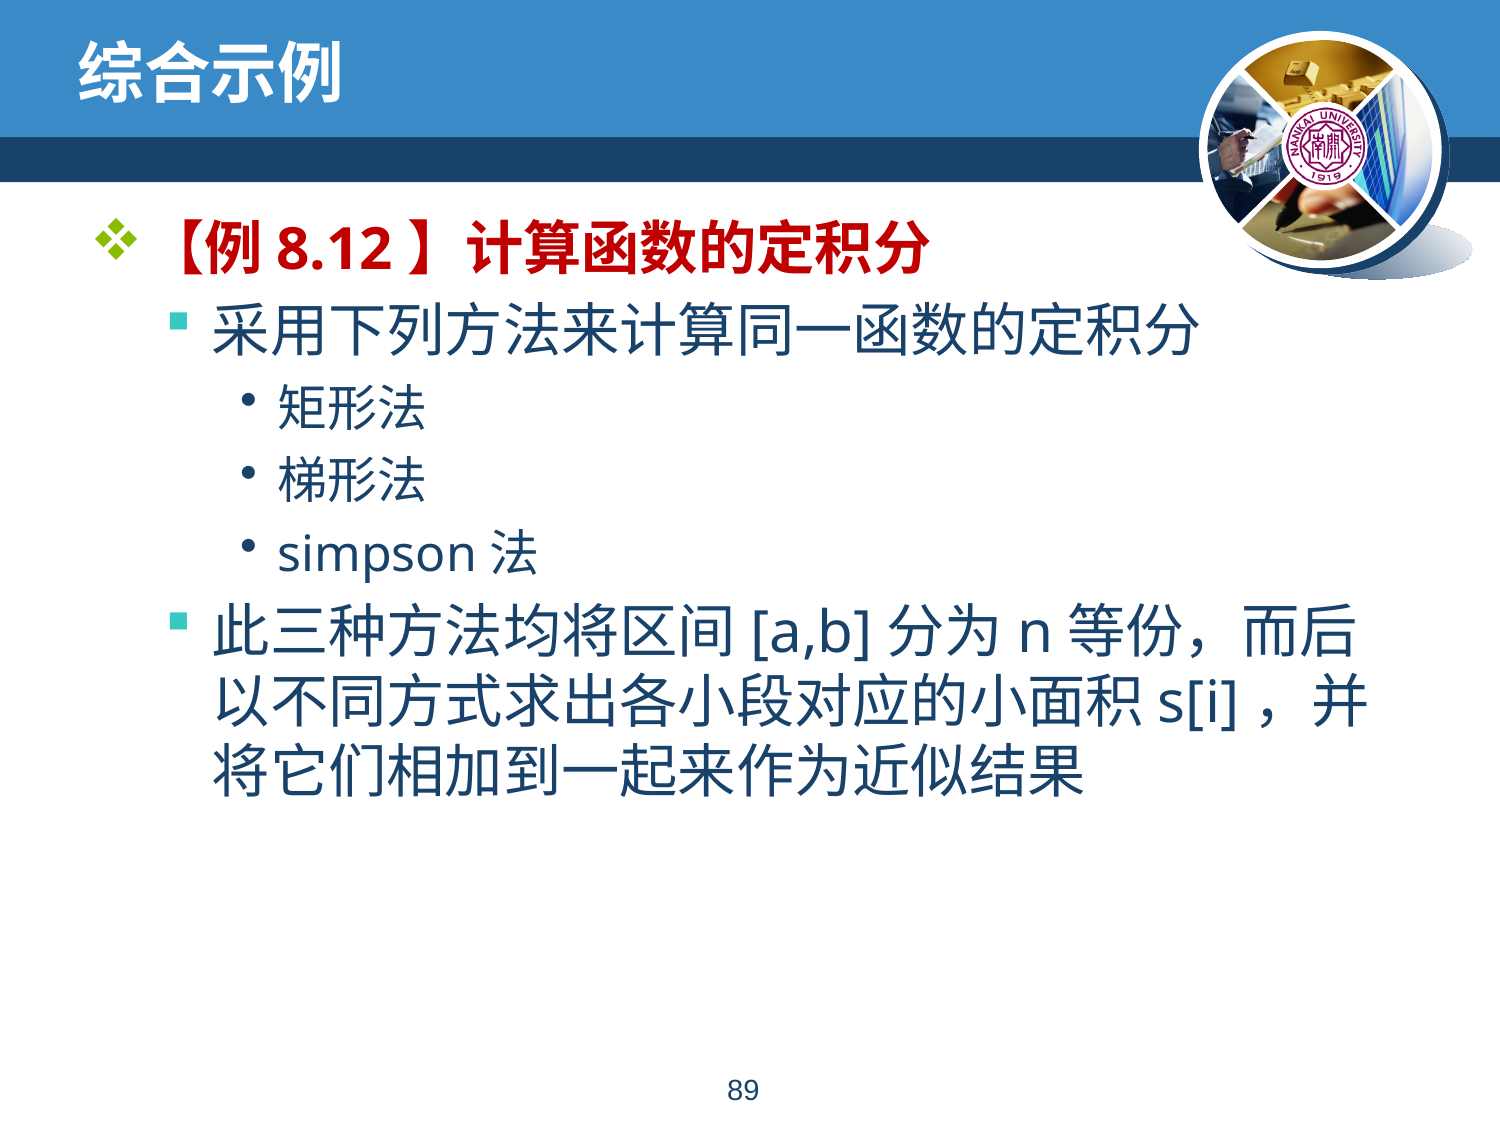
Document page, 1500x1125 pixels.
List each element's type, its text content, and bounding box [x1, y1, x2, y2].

picture [1207, 40, 1433, 203]
title 综合示例 [62, 24, 1275, 118]
list 【例8.12】计算函数的定积分 采用下列方法来计算同一函数的定积分 矩形法 梯形法 simpson法 此三种方法均将区间[a,b]分为n等份，而后以不同方式求出各小段对应的小面积s[i]，并将它们相加到一起来作为近似结果 [75, 203, 1425, 1065]
slide_number 88 [607, 1063, 879, 1112]
